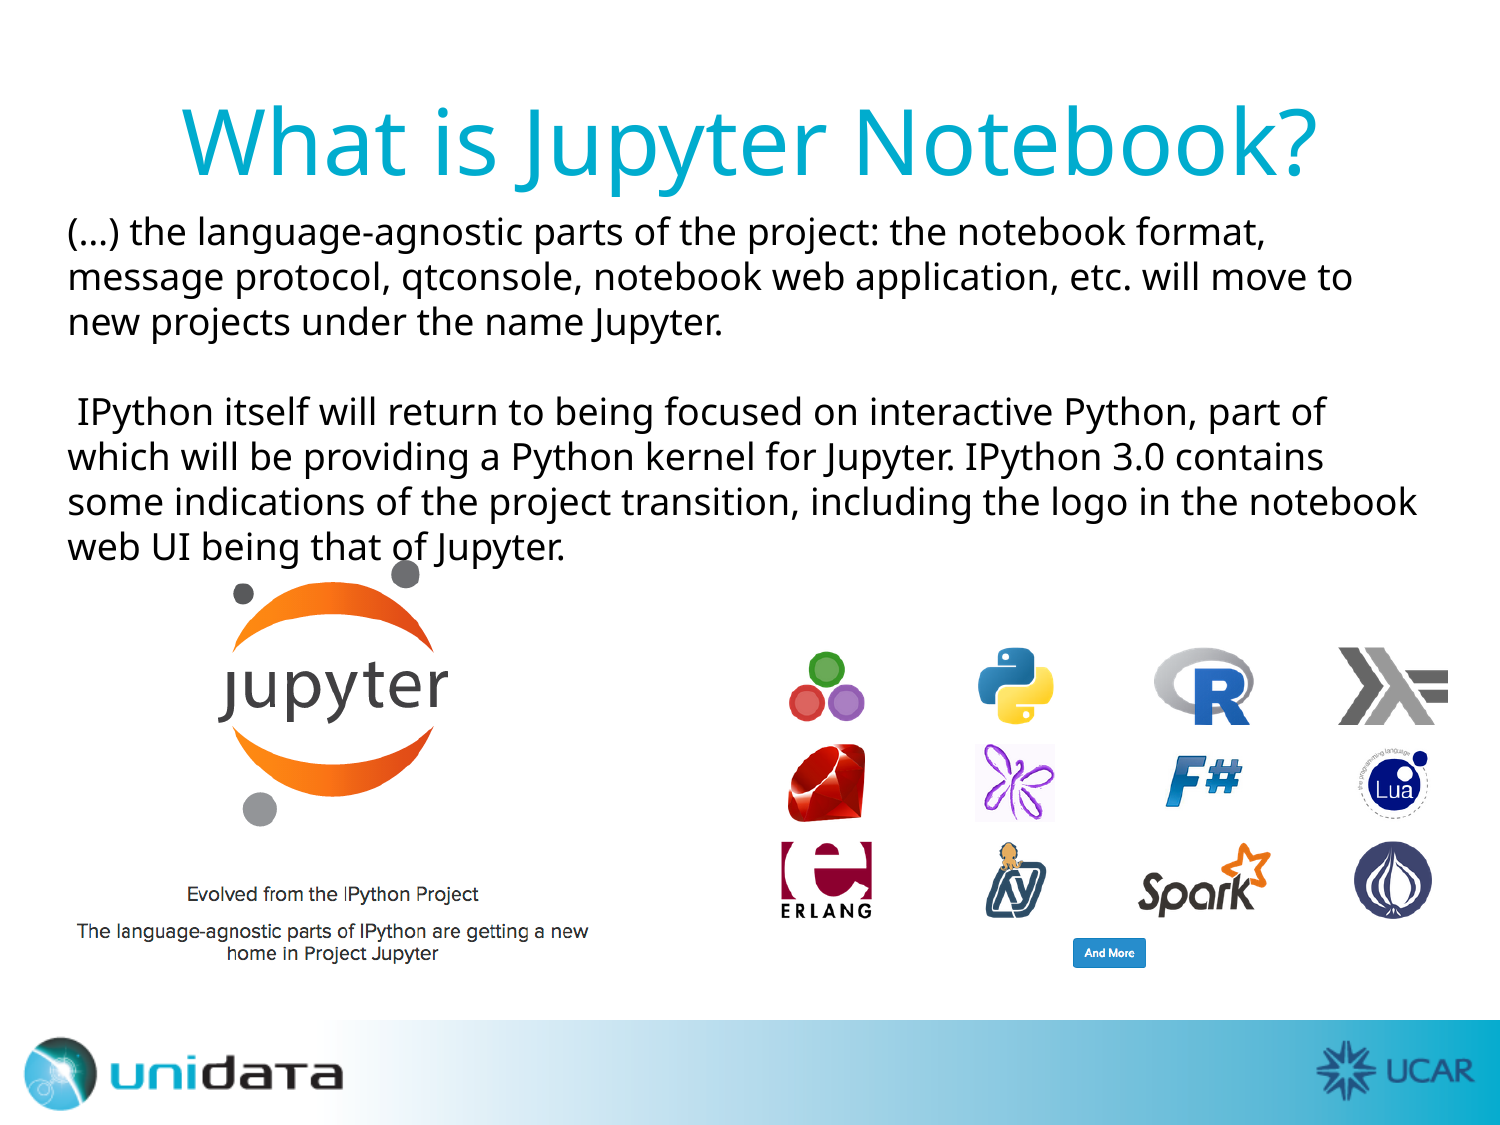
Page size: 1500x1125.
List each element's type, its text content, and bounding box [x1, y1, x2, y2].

picture [17, 547, 637, 985]
picture [736, 635, 1483, 985]
title What is Jupyter Notebook? [74, 14, 1426, 200]
text_box (…) the language-agnostic parts of the project: the notebook format, message protocol, qtconsole, notebook web application, etc. will move to new projects under the name Jupyter. IPython itself will return to being focused on interactive Python, part of which will be providing a Python kernel for Jupyter. IPython 3.0 contains some indications of the project transition, including the logo in the notebook web UI being that of Jupyter. [59, 200, 1441, 575]
picture [0, 1020, 1500, 1125]
